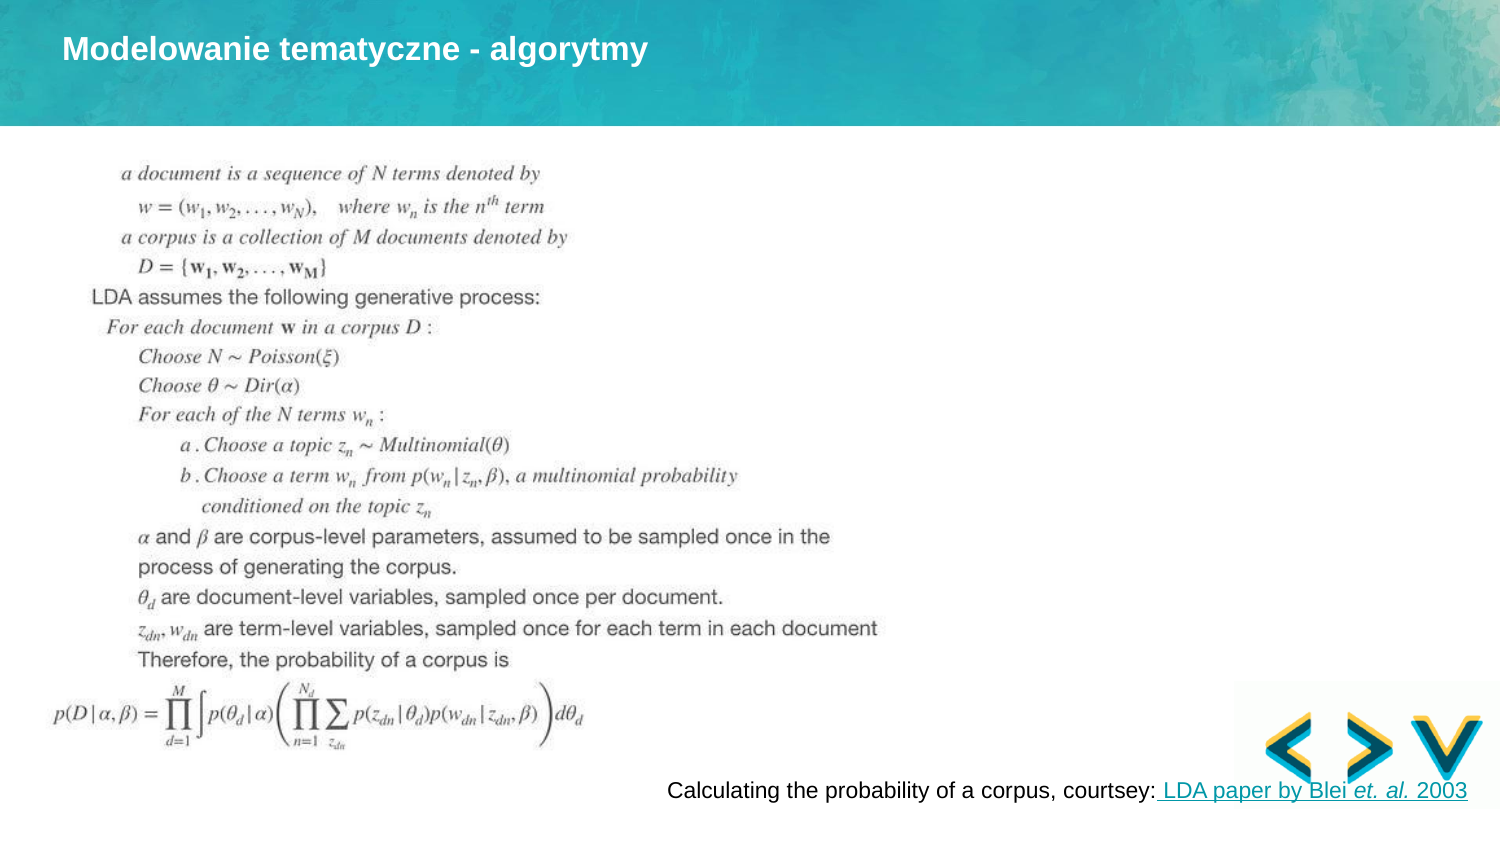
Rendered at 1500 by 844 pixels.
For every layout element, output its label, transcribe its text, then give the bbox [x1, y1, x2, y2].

picture [0, 0, 1500, 844]
text_box Modelowanie tematyczne - algorytmy [47, 0, 792, 83]
text_box Calculating the probability of a corpus, courtsey: LDA paper by Blei et. al. 2003 [652, 543, 1500, 844]
